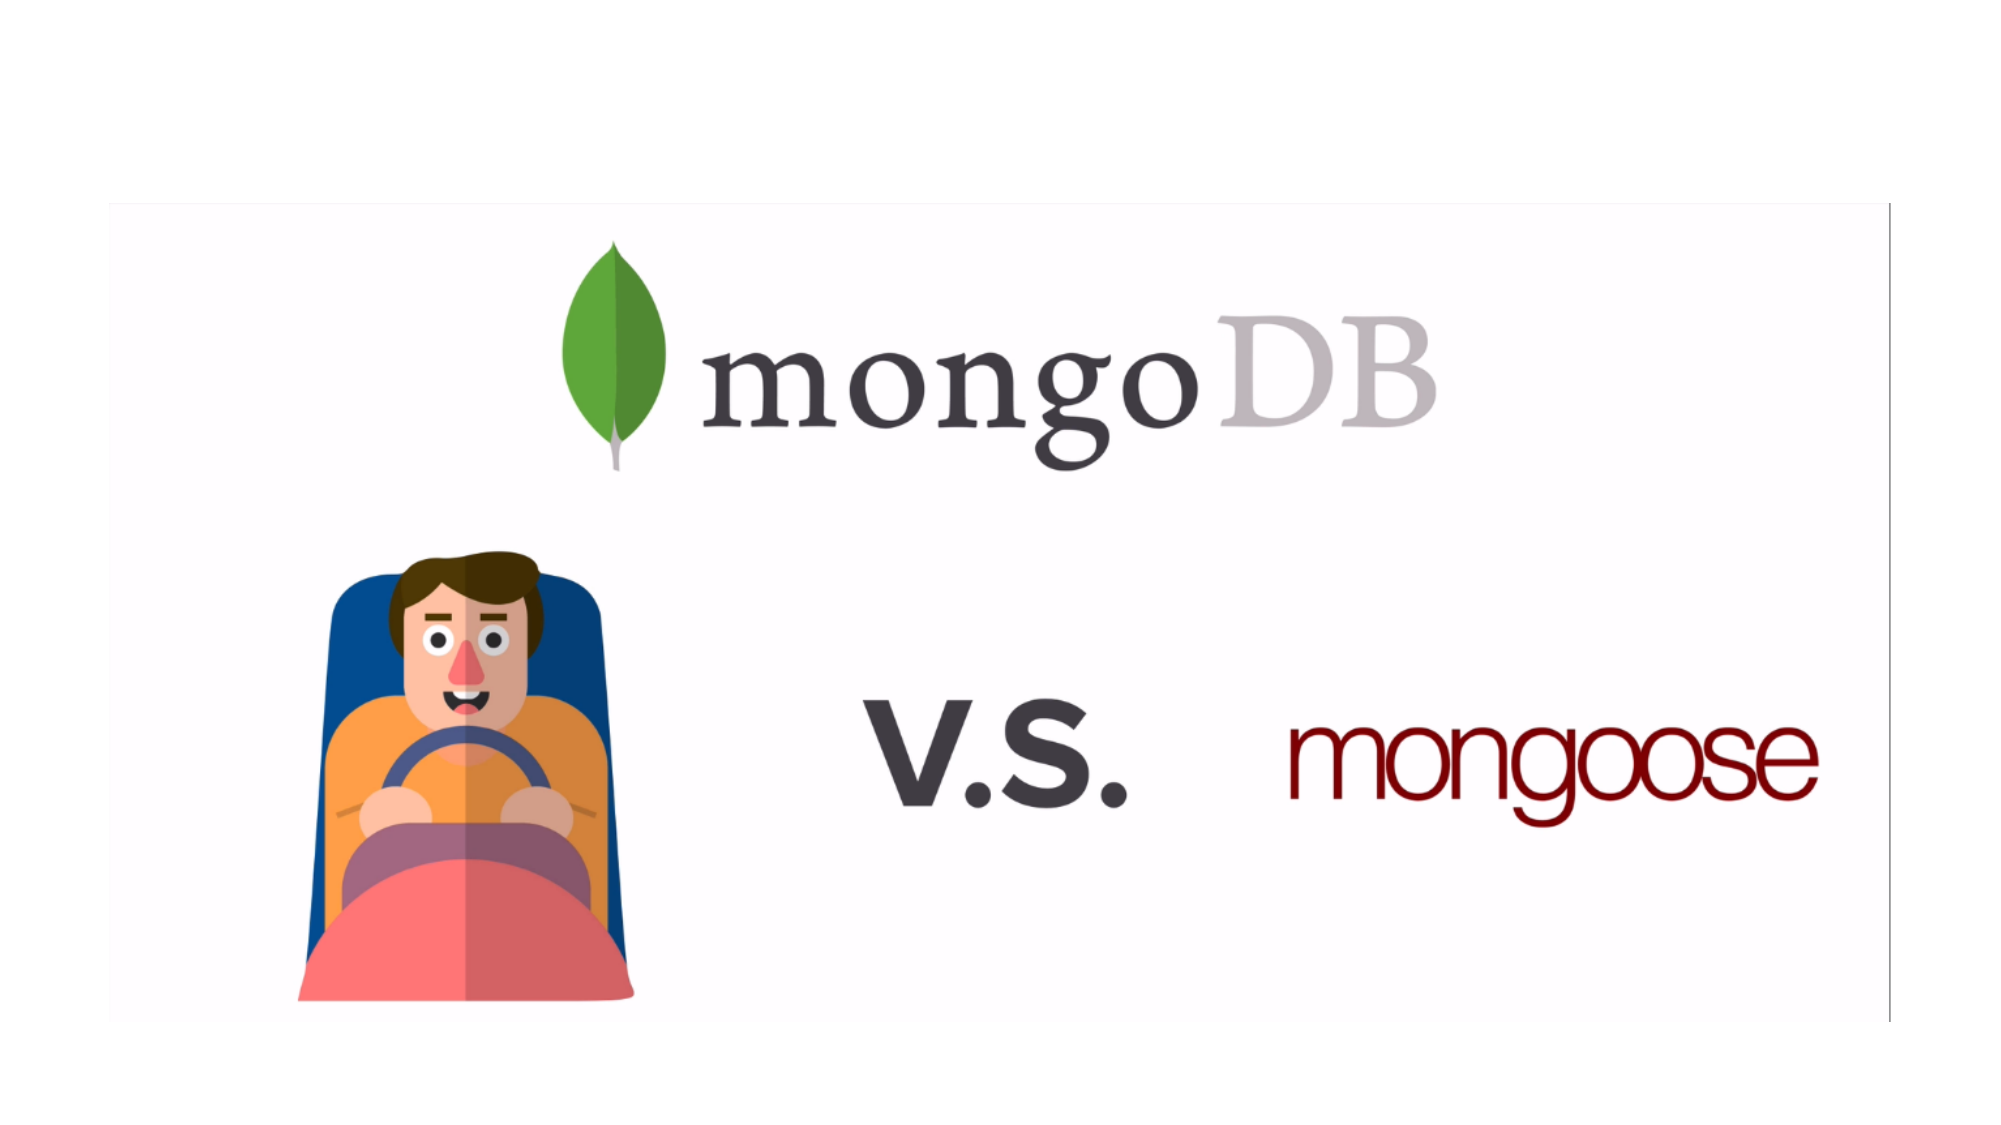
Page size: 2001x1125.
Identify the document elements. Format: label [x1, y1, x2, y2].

picture [108, 202, 1891, 1022]
